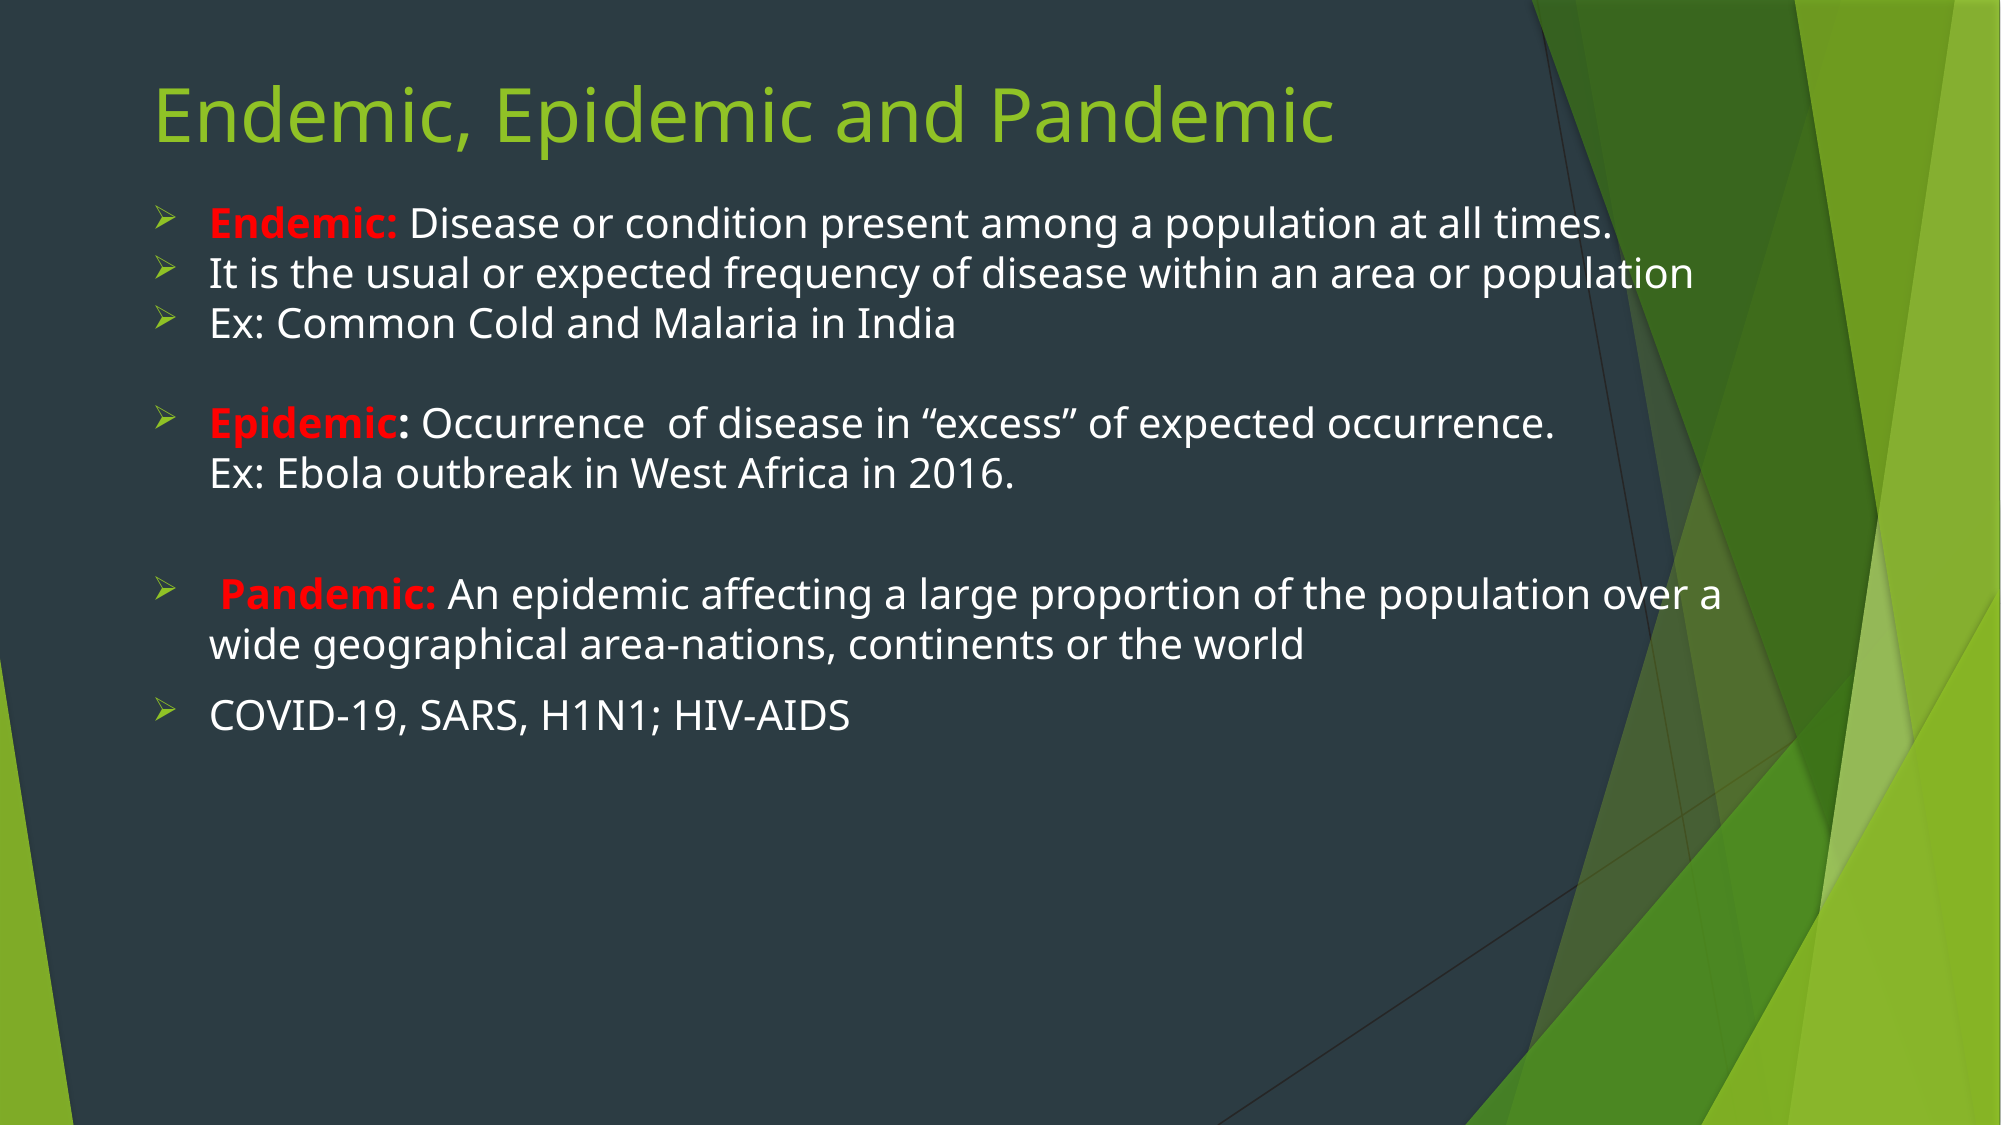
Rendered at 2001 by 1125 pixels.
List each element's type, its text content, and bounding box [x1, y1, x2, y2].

list Endemic: Disease or condition present among a population at all times. It is the usual or expected frequency of disease within an area or population Ex: Common Cold and Malaria in India Epidemic: Occurrence of disease in “excess” of expected occurrence. Ex: Ebola outbreak in West Africa in 2016. Pandemic: An epidemic affecting a large proportion of the population over a wide geographical area-nations, continents or the world COVID-19, SARS, H1N1; HIV-AIDS [137, 188, 1740, 905]
title Endemic, Epidemic and Pandemic [137, 59, 1863, 176]
